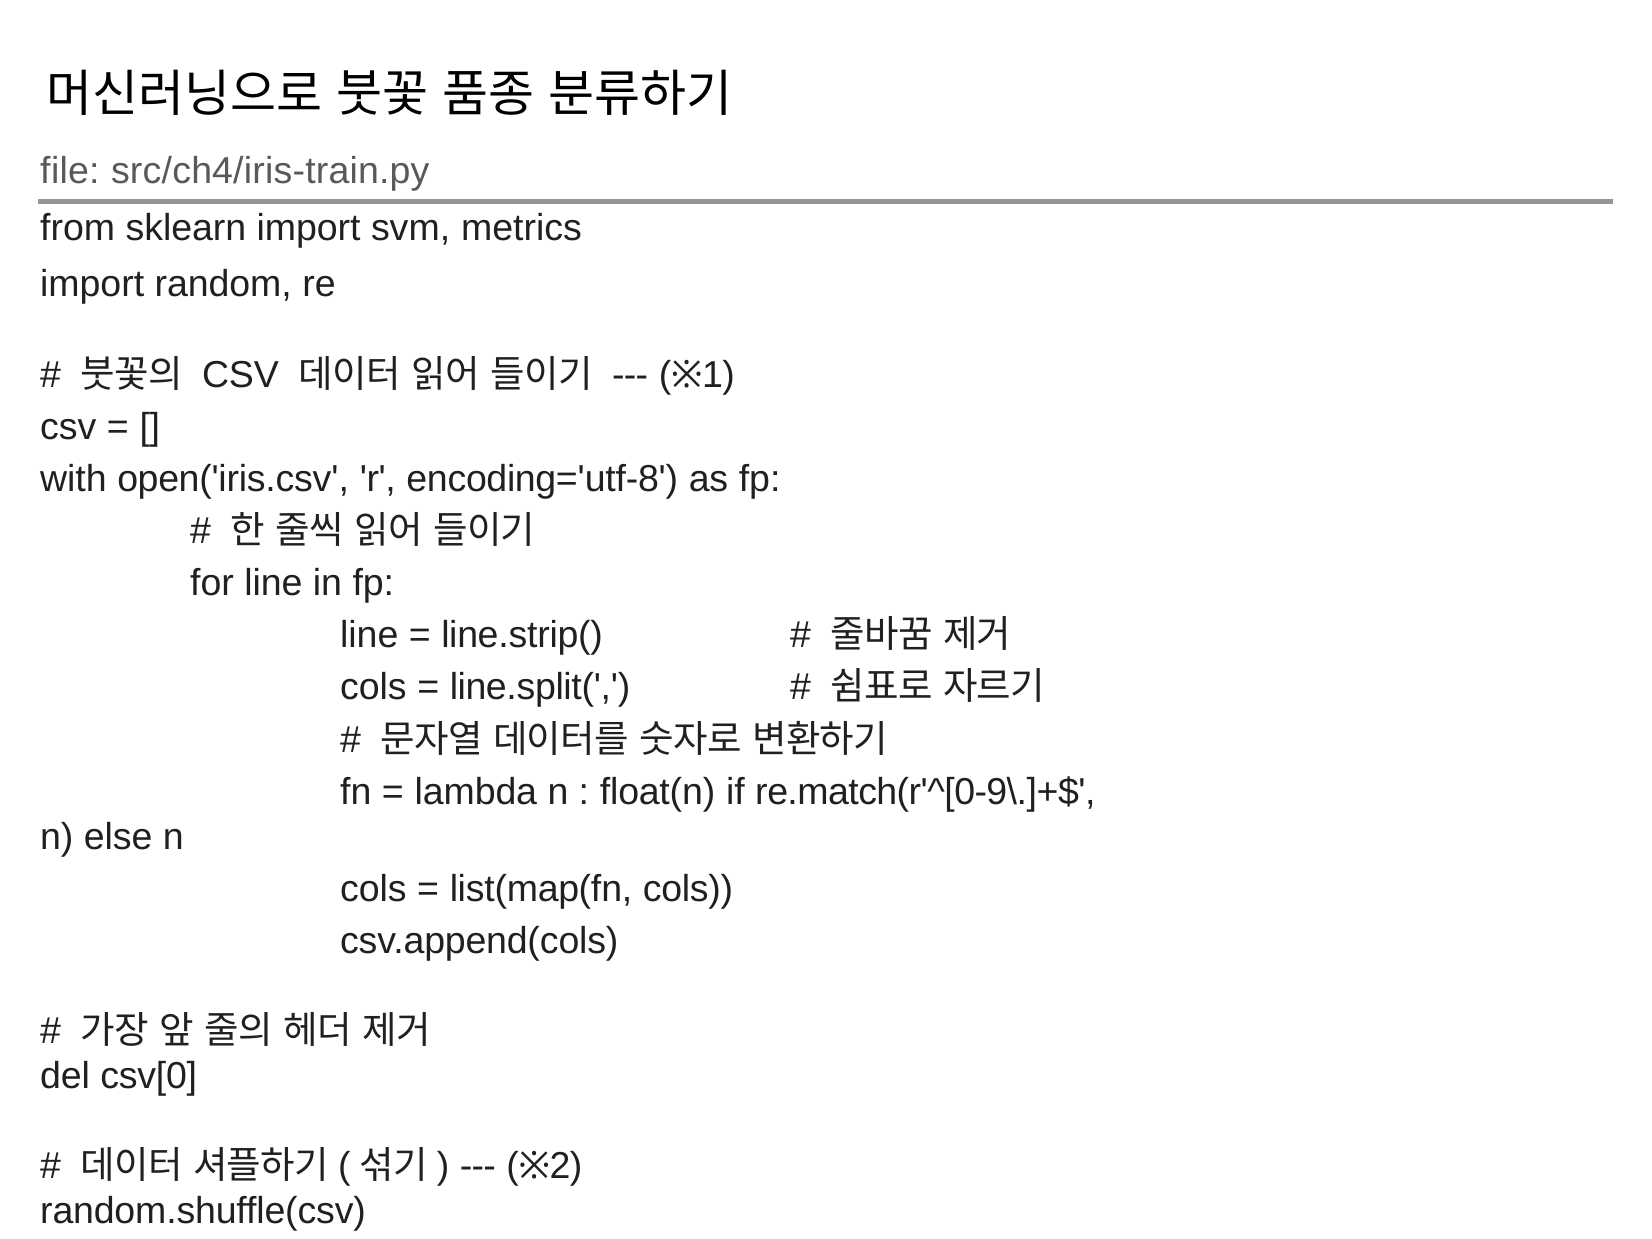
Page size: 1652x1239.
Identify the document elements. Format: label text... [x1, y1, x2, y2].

text_box 머신러닝으로 붓꽃 품종 분류하기 [44, 31, 1607, 122]
text_box file: src/ch4/iris-train.py from sklearn import svm, metrics import random, re # 붓꽃의 CSV 데이터 읽어 들이기 --- (※1) csv = [] with open('iris.csv', 'r', encoding='utf-8') as fp: # 한 줄씩 읽어 들이기 for line in fp: line = line.strip() # 줄바꿈 제거 cols = line.split(',') # 쉼표로 자르기 # 문자열 데이터를 숫자로 변환하기 fn = lambda n : float(n) if re.match(r'^[0-9\.]+$', n) else n cols = list(map(fn, cols)) csv.append(cols) # 가장 앞 줄의 헤더 제거 del csv[0] # 데이터 셔플하기(섞기) --- (※2) random.shuffle(csv) [38, 146, 1639, 1232]
